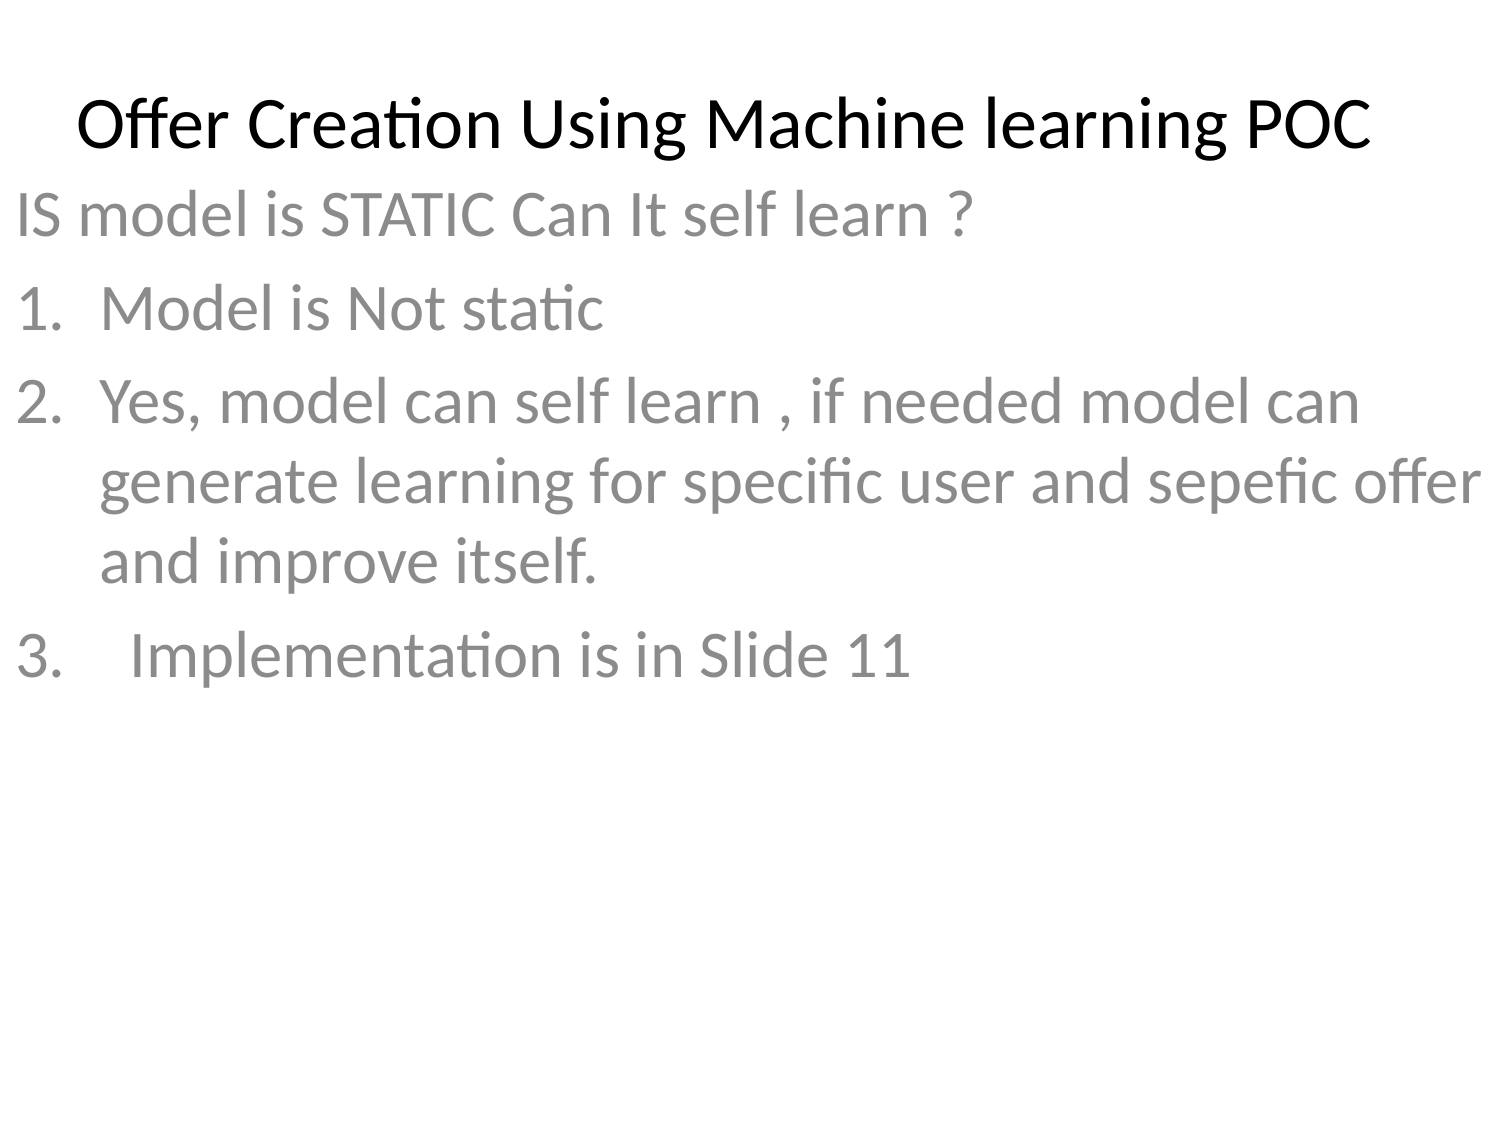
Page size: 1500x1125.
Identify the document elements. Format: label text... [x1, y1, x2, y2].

title Offer Creation Using Machine learning POC [0, 37, 1475, 162]
text_box IS model is STATIC Can It self learn ? Model is Not static Yes, model can self learn , if needed model can generate learning for specific user and sepefic offer and improve itself. Implementation is in Slide 11 [0, 162, 1500, 1088]
